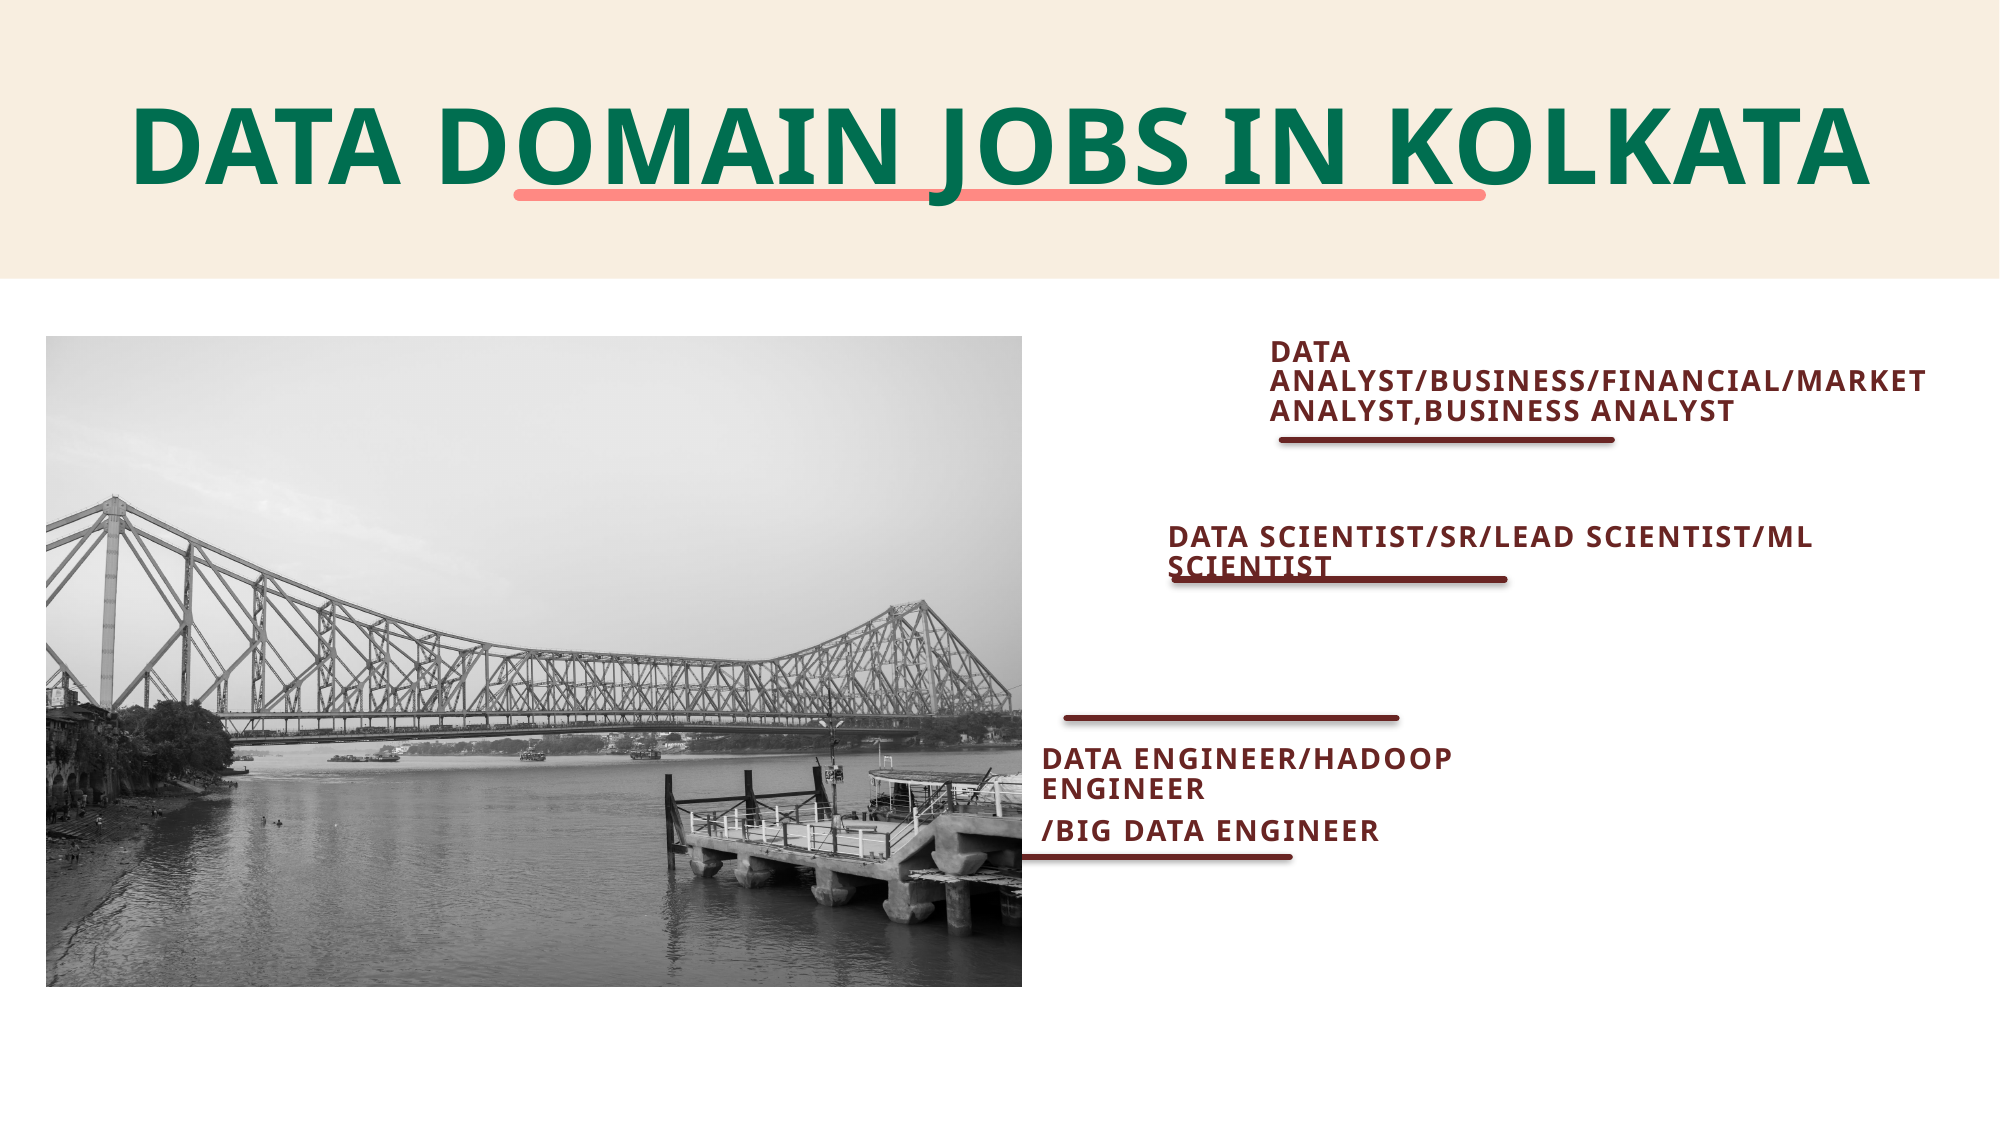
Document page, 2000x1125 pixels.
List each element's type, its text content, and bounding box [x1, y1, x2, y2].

list Data analyst/business/financial/market analyst,business analyst [1249, 314, 1988, 438]
picture [45, 336, 1022, 987]
list Data scientist/sr/lead scientist/ml scientist [1147, 470, 1923, 594]
list Data engineer/Hadoop engineer /big data engineer [1027, 750, 1536, 858]
title DATA DOMAIN JOBS IN KOLKATA [87, 75, 1912, 230]
